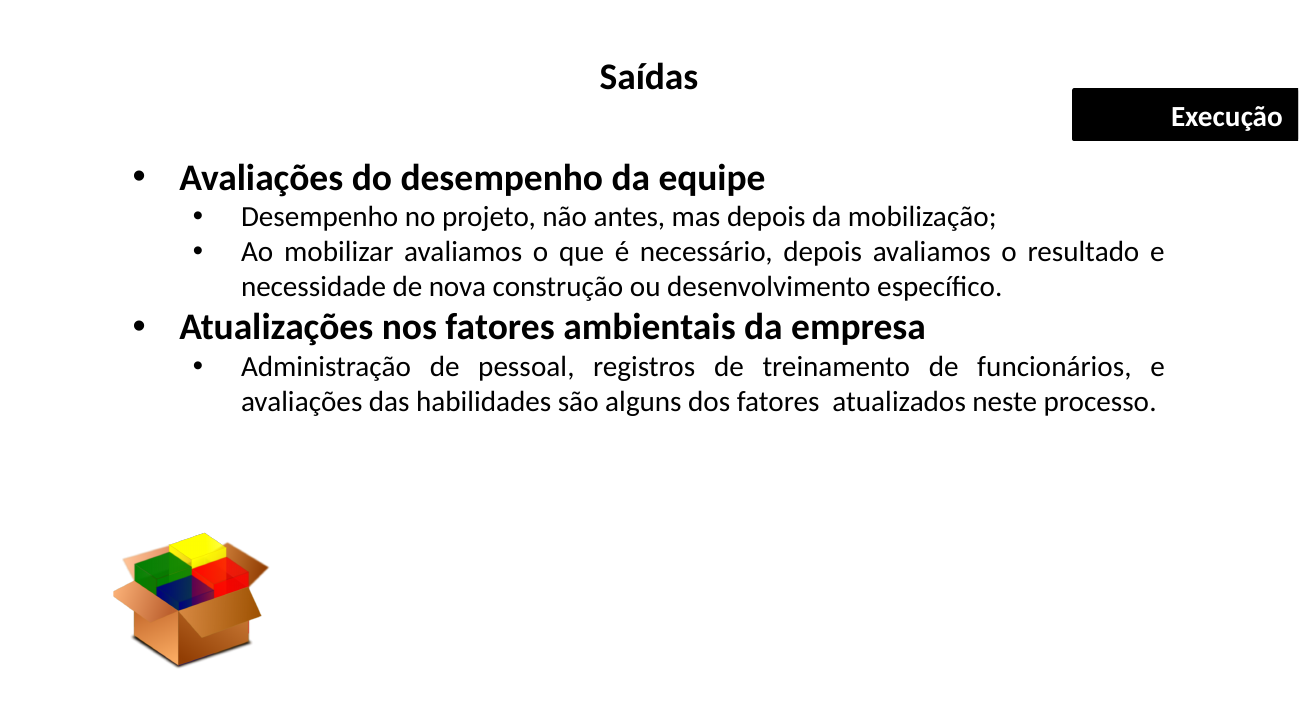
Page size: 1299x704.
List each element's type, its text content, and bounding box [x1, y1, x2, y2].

text_box Avaliações do desempenho da equipe Desempenho no projeto, não antes, mas depois da mobilização; Ao mobilizar avaliamos o que é necessário, depois avaliamos o resultado e necessidade de nova construção ou desenvolvimento específico. Atualizações nos fatores ambientais da empresa Administração de pessoal, registros de treinamento de funcionários, e avaliações das habilidades são alguns dos fatores atualizados neste processo. [117, 145, 1181, 428]
text_box Saídas [0, 44, 1299, 106]
text_box Execução [1074, 90, 1299, 140]
picture [112, 520, 273, 672]
